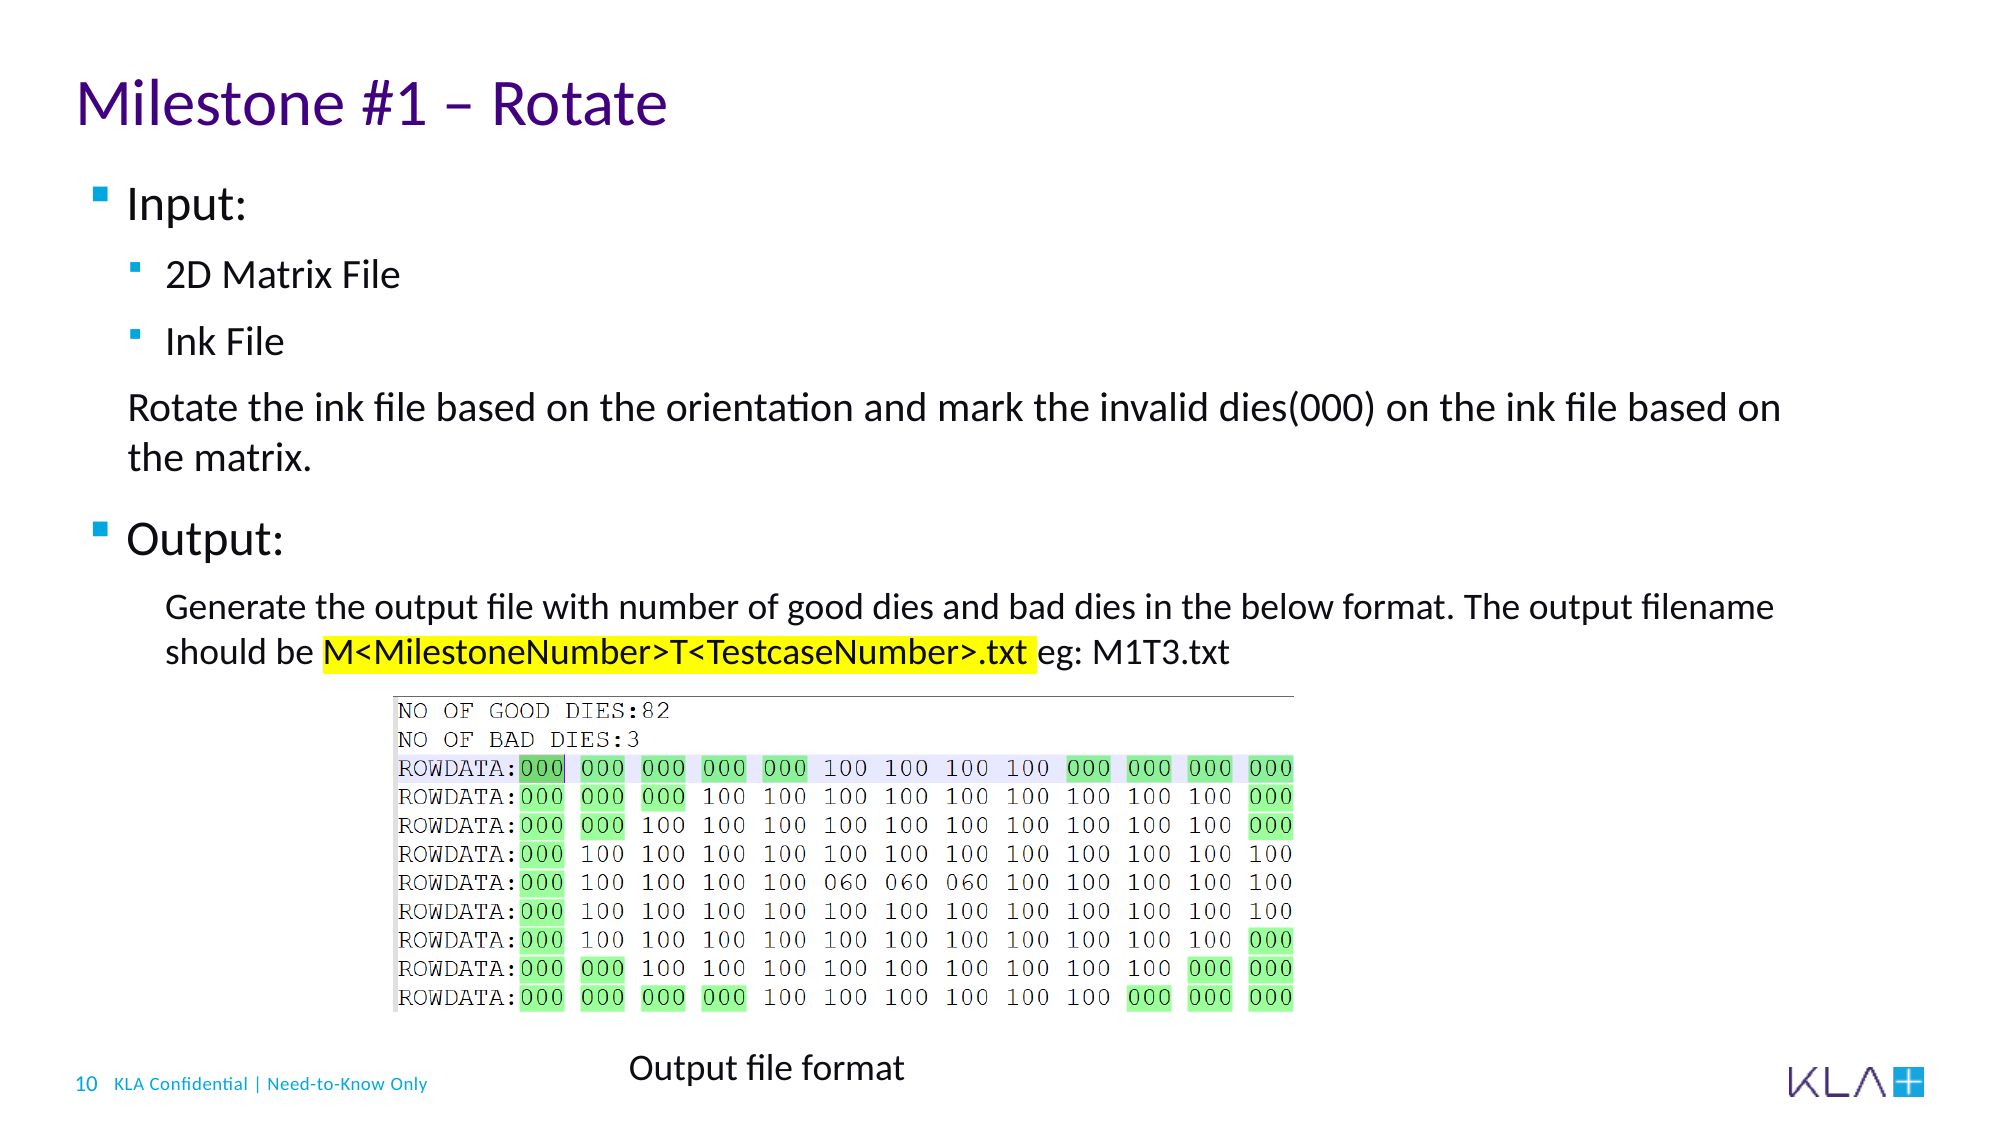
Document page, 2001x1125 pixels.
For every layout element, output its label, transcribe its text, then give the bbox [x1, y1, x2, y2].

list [393, 696, 1294, 1013]
text_box Output file format [614, 1035, 1256, 1095]
picture [1789, 1067, 1924, 1097]
picture [185, 1081, 190, 1090]
title Milestone #1 – Rotate [60, 60, 1935, 150]
list Input: 2D Matrix File Ink File Rotate the ink file based on the orientation and mark the invalid dies(000) on the ink file based on the matrix. Output: Generate the output file with number of good dies and bad dies in the below format. The output filename should be M<MilestoneNumber>T<TestcaseNumber>.txt eg: M1T3.txt [73, 162, 1828, 674]
